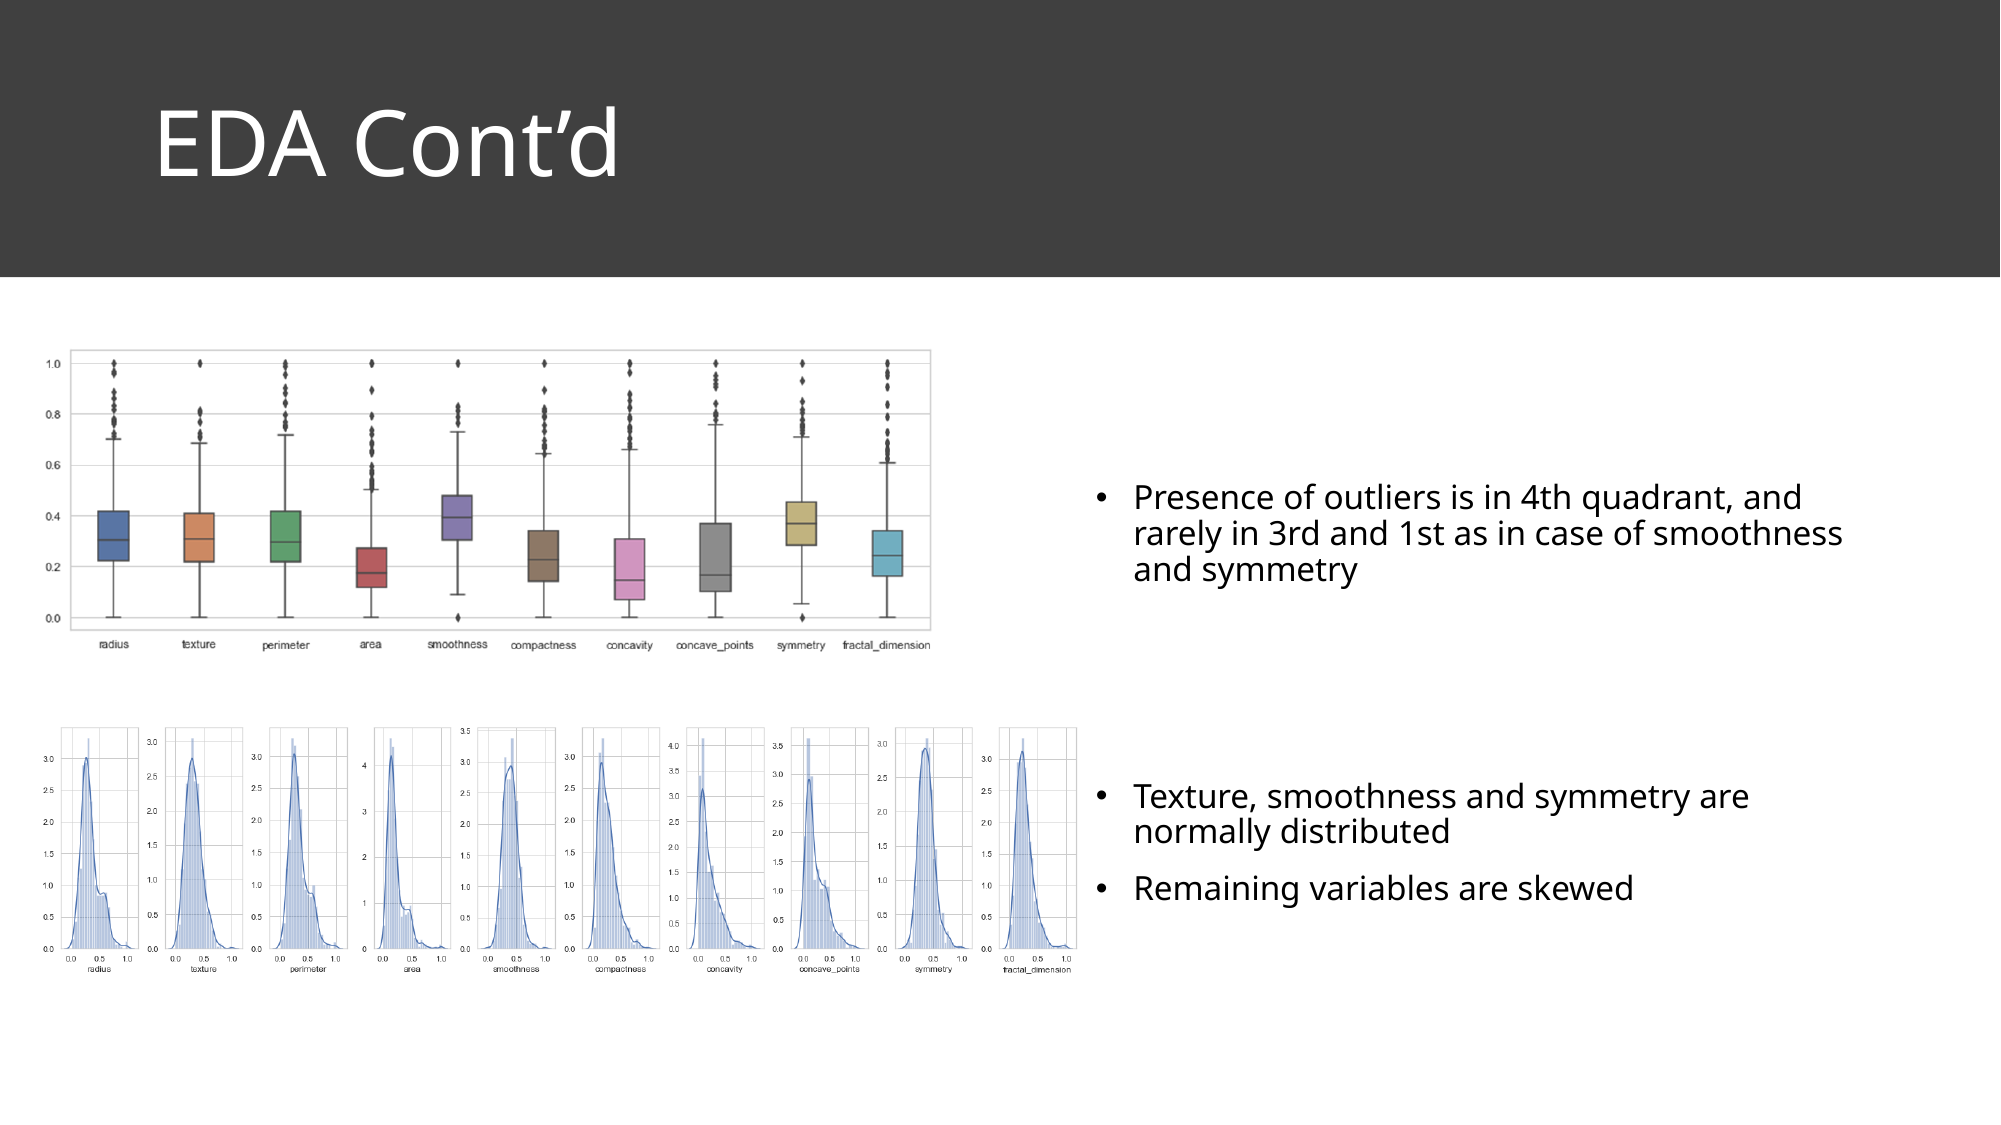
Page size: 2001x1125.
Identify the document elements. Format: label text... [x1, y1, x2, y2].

picture [37, 343, 939, 657]
list Presence of outliers is in 4th quadrant, and rarely in 3rd and 1st as in case of smoothness and symmetry Texture, smoothness and symmetry are normally distributed Remaining variables are skewed [1080, 299, 1863, 1014]
title EDA Cont’d [137, 59, 1863, 234]
picture [37, 722, 1081, 978]
